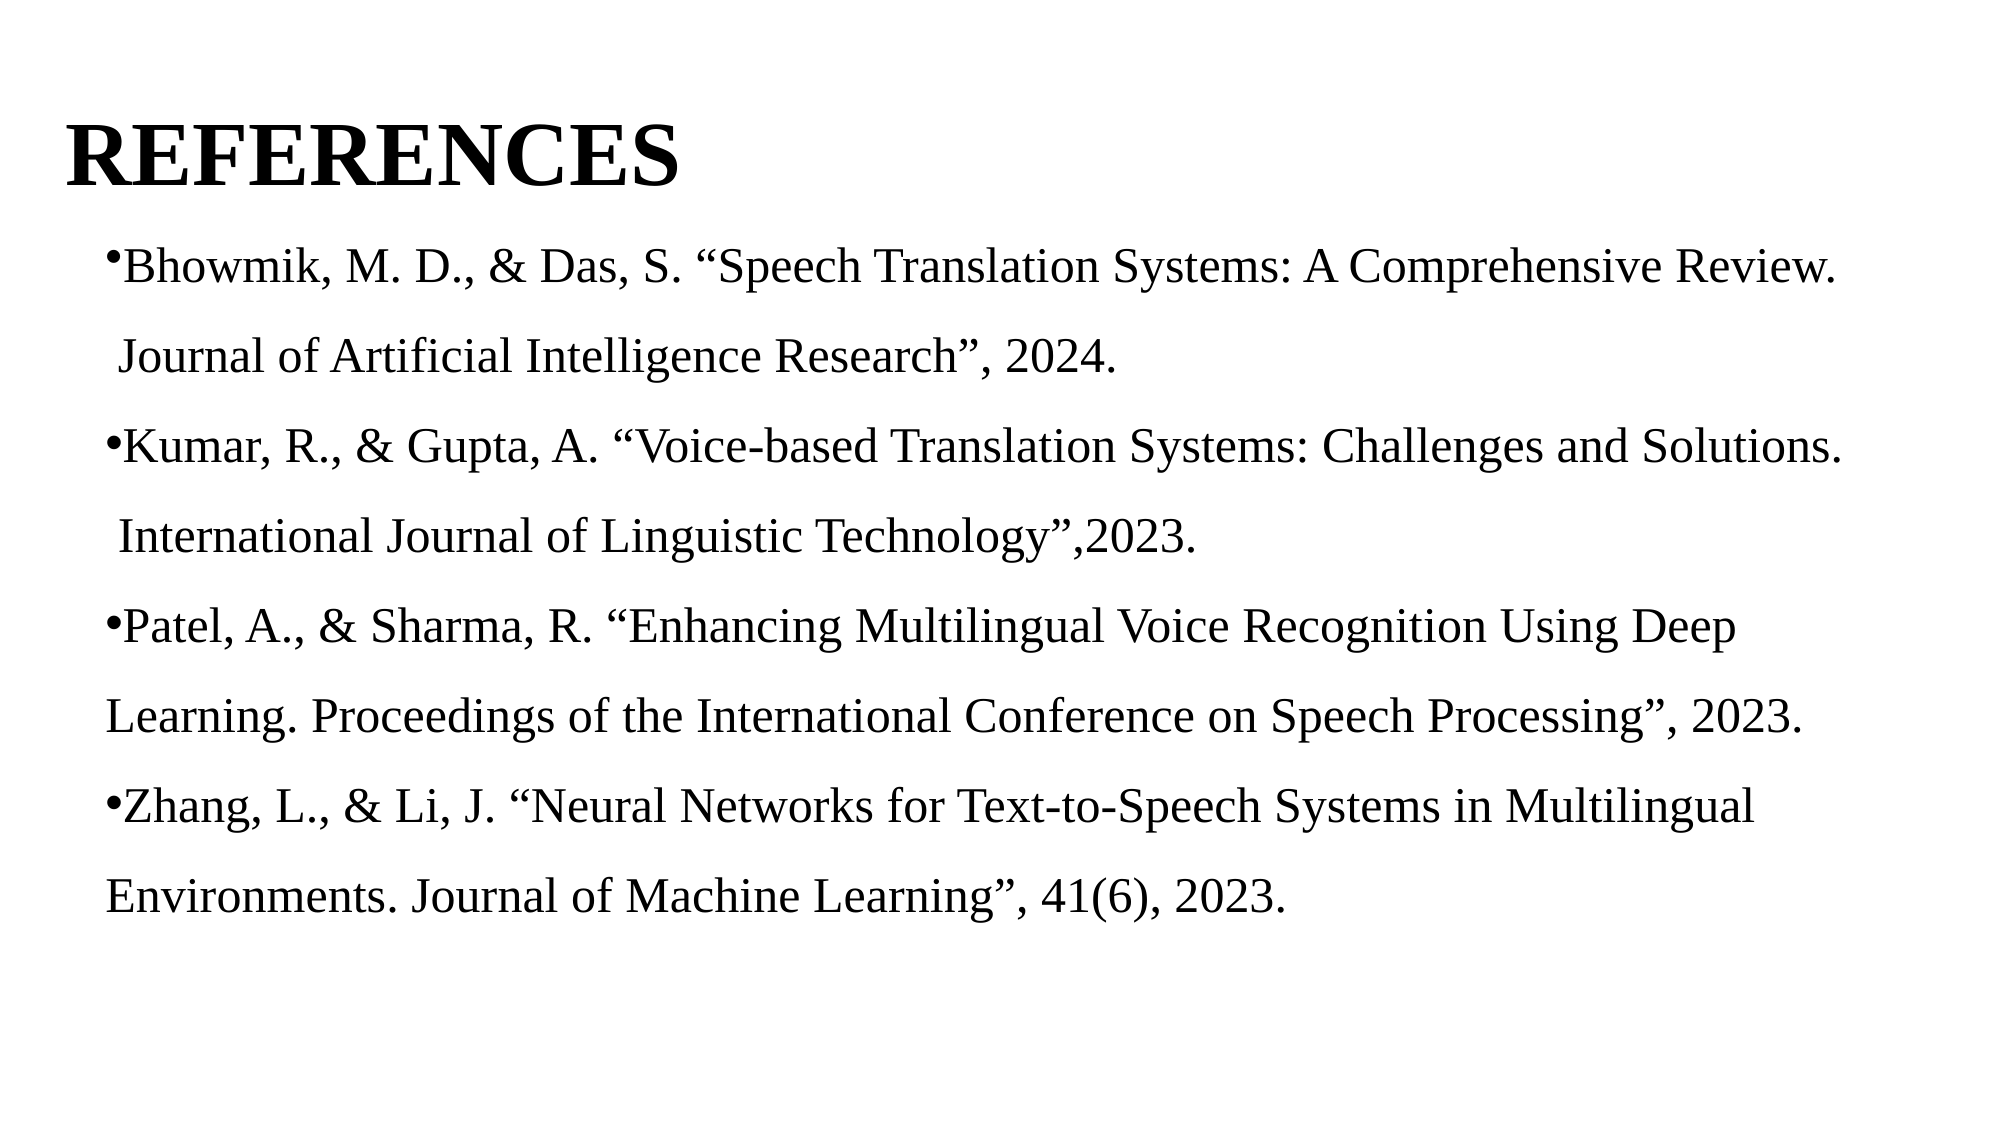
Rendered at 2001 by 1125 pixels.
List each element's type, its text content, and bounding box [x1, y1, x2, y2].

list Bhowmik, M. D., & Das, S. “Speech Translation Systems: A Comprehensive Review. Journal of Artificial Intelligence Research”, 2024. Kumar, R., & Gupta, A. “Voice-based Translation Systems: Challenges and Solutions. International Journal of Linguistic Technology”,2023. Patel, A., & Sharma, R. “Enhancing Multilingual Voice Recognition Using Deep Learning. Proceedings of the International Conference on Speech Processing”, 2023. Zhang, L., & Li, J. “Neural Networks for Text-to-Speech Systems in Multilingual Environments. Journal of Machine Learning”, 41(6), 2023. [90, 194, 1873, 931]
title REFERENCES [50, 46, 1776, 264]
